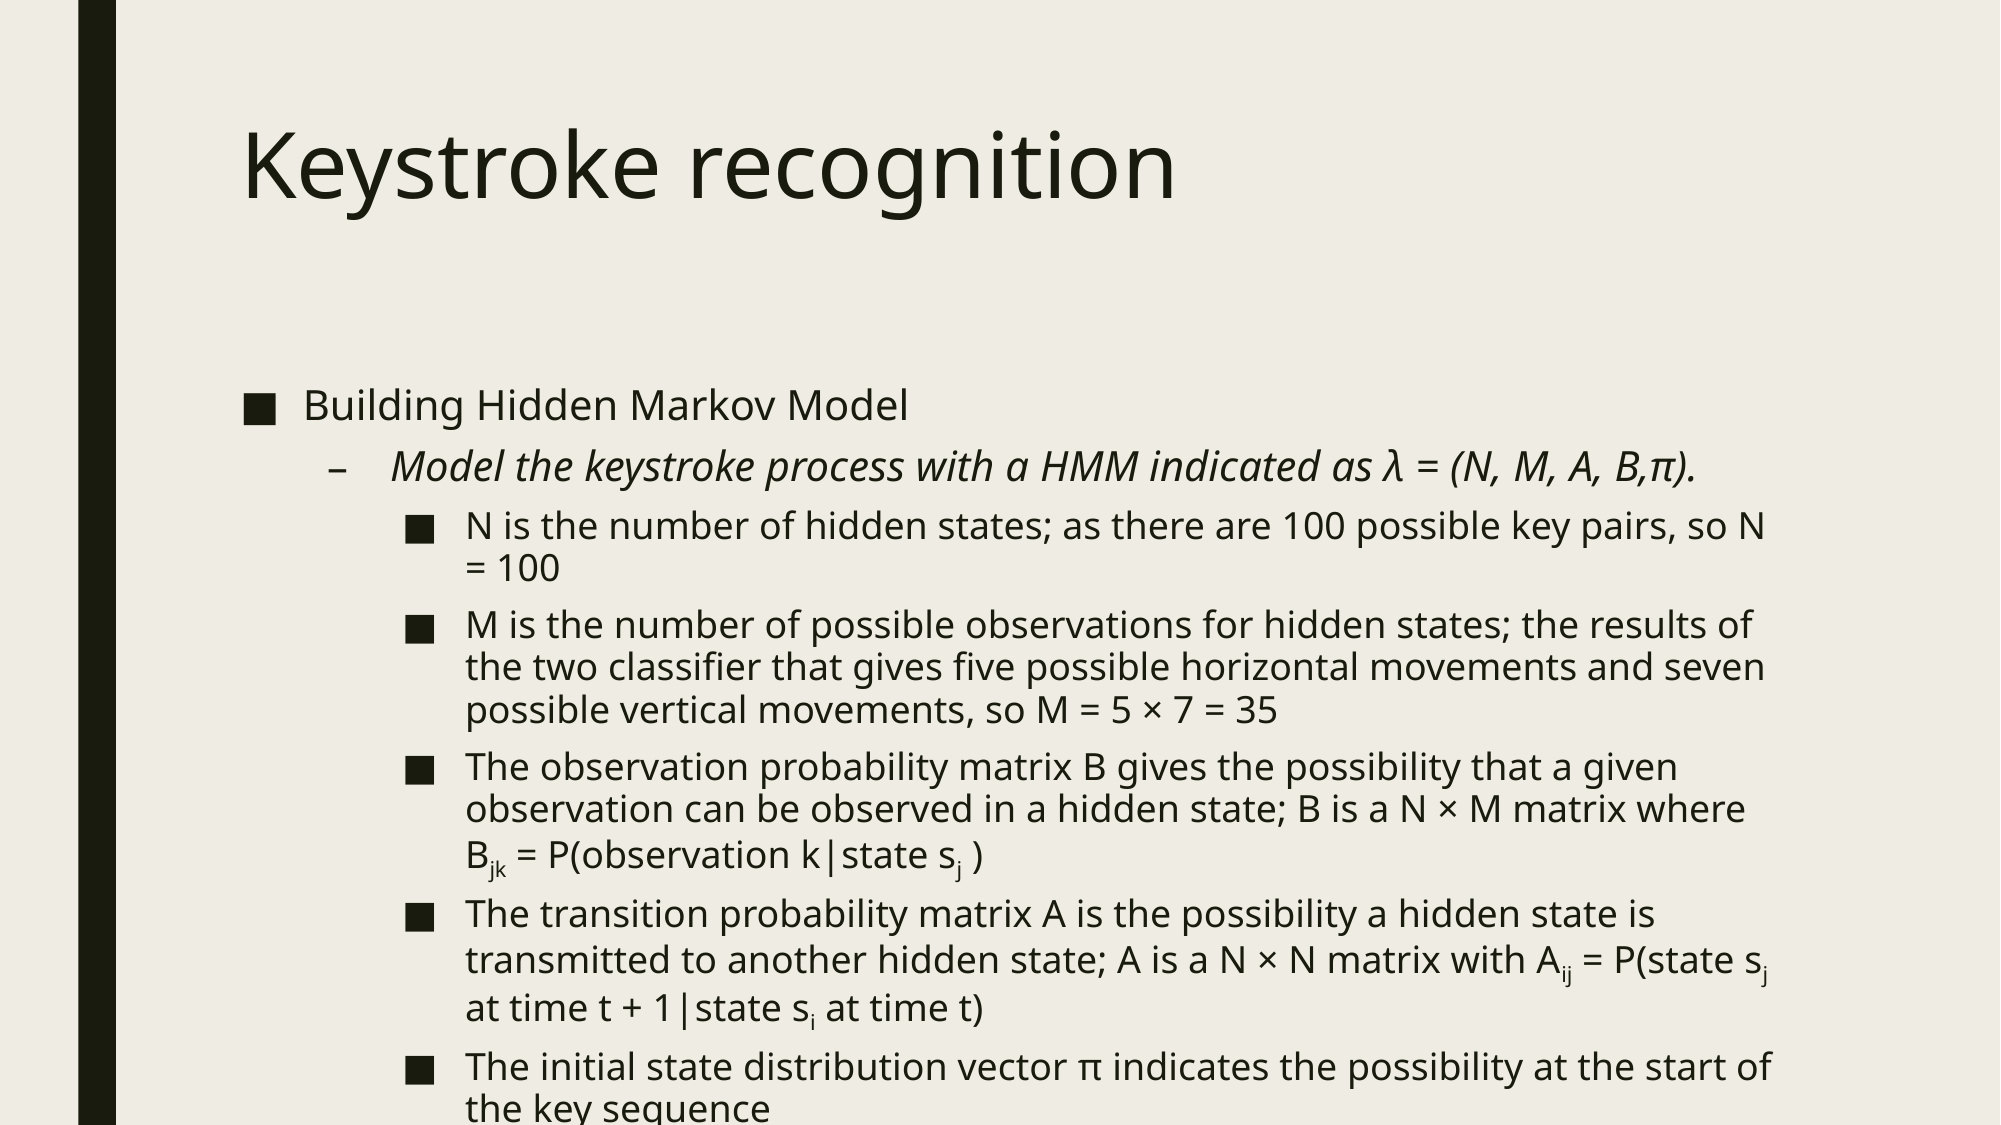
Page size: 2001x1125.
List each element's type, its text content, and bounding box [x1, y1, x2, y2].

list Building Hidden Markov Model Model the keystroke process with a HMM indicated as λ = (N, M, A, B,π). N is the number of hidden states; as there are 100 possible key pairs, so N = 100 M is the number of possible observations for hidden states; the results of the two classifier that gives five possible horizontal movements and seven possible vertical movements, so M = 5 × 7 = 35 The observation probability matrix B gives the possibility that a given observation can be observed in a hidden state; B is a N × M matrix where Bjk = P(observation k|state sj ) The transition probability matrix A is the possibility a hidden state is transmitted to another hidden state; A is a N × N matrix with Aij = P(state sj at time t + 1|state si at time t) The initial state distribution vector π indicates the possibility at the start of the key sequence [225, 375, 1800, 1125]
title Keystroke recognition [225, 112, 1800, 357]
